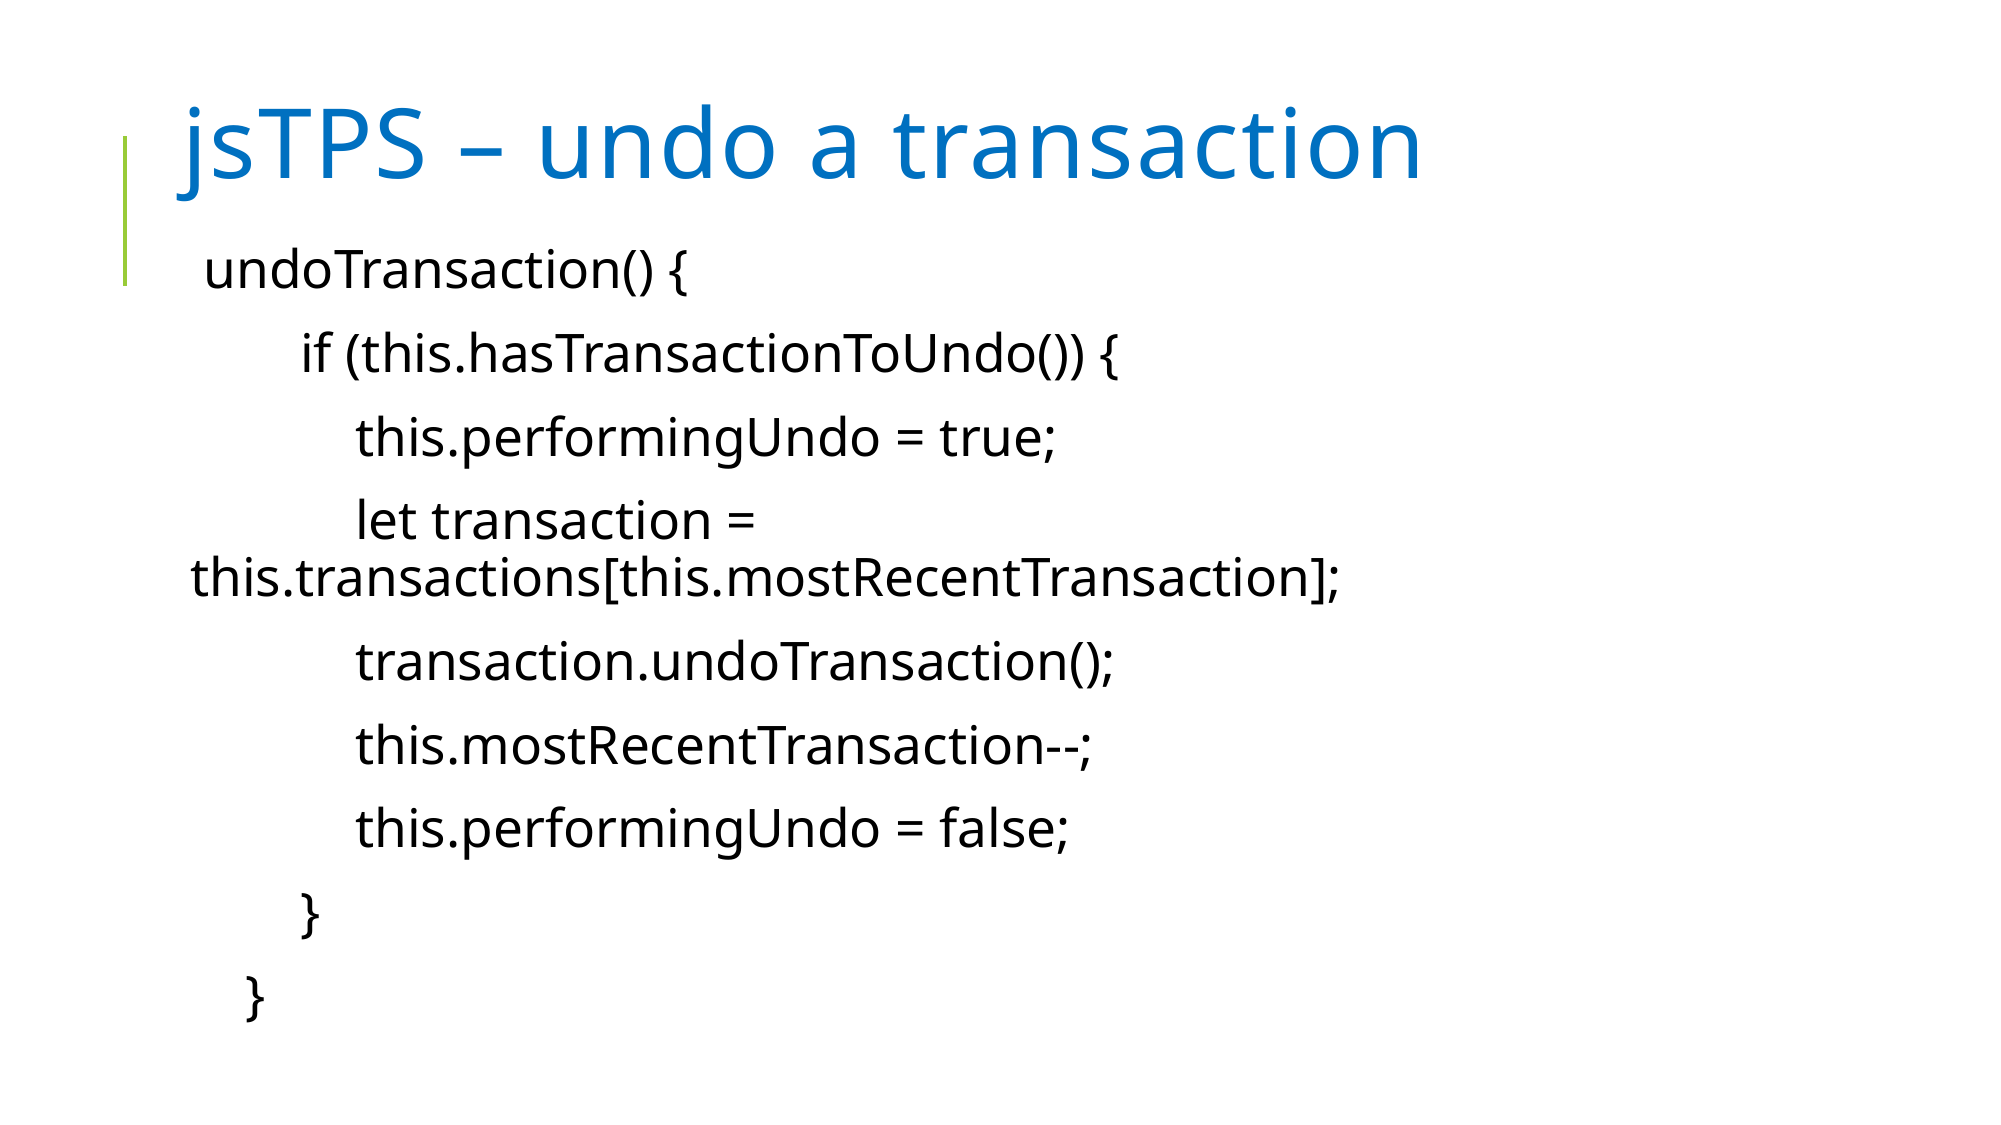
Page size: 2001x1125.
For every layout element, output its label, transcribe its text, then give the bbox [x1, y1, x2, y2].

list undoTransaction() { if (this.hasTransactionToUndo()) { this.performingUndo = true; let transaction = this.transactions[this.mostRecentTransaction]; transaction.undoTransaction(); this.mostRecentTransaction--; this.performingUndo = false; } } [168, 235, 1763, 1035]
title jsTPS – undo a transaction [168, 96, 1763, 205]
